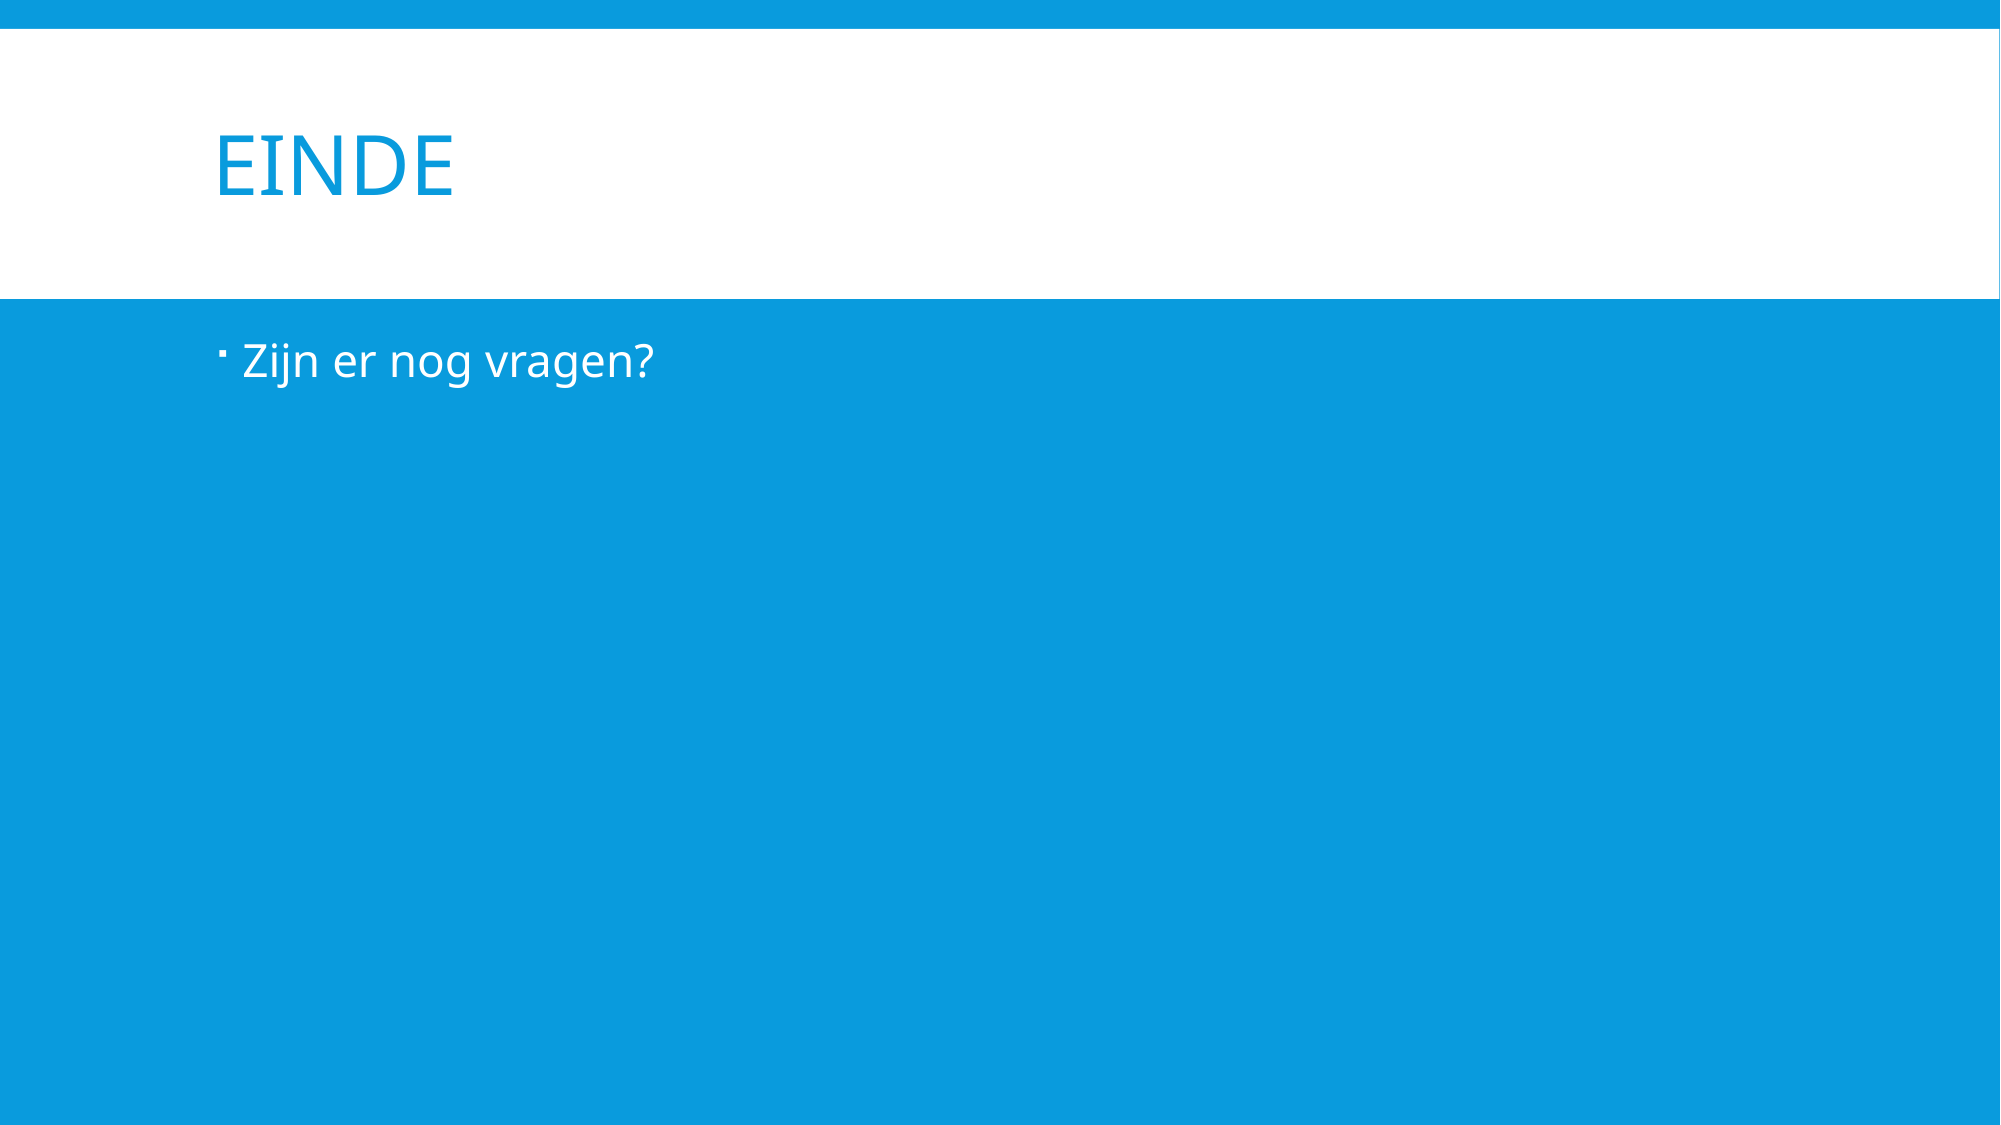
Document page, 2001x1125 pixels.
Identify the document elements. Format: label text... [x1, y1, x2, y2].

list Zijn er nog vragen? [197, 329, 1803, 1020]
title Einde [197, 46, 1803, 295]
